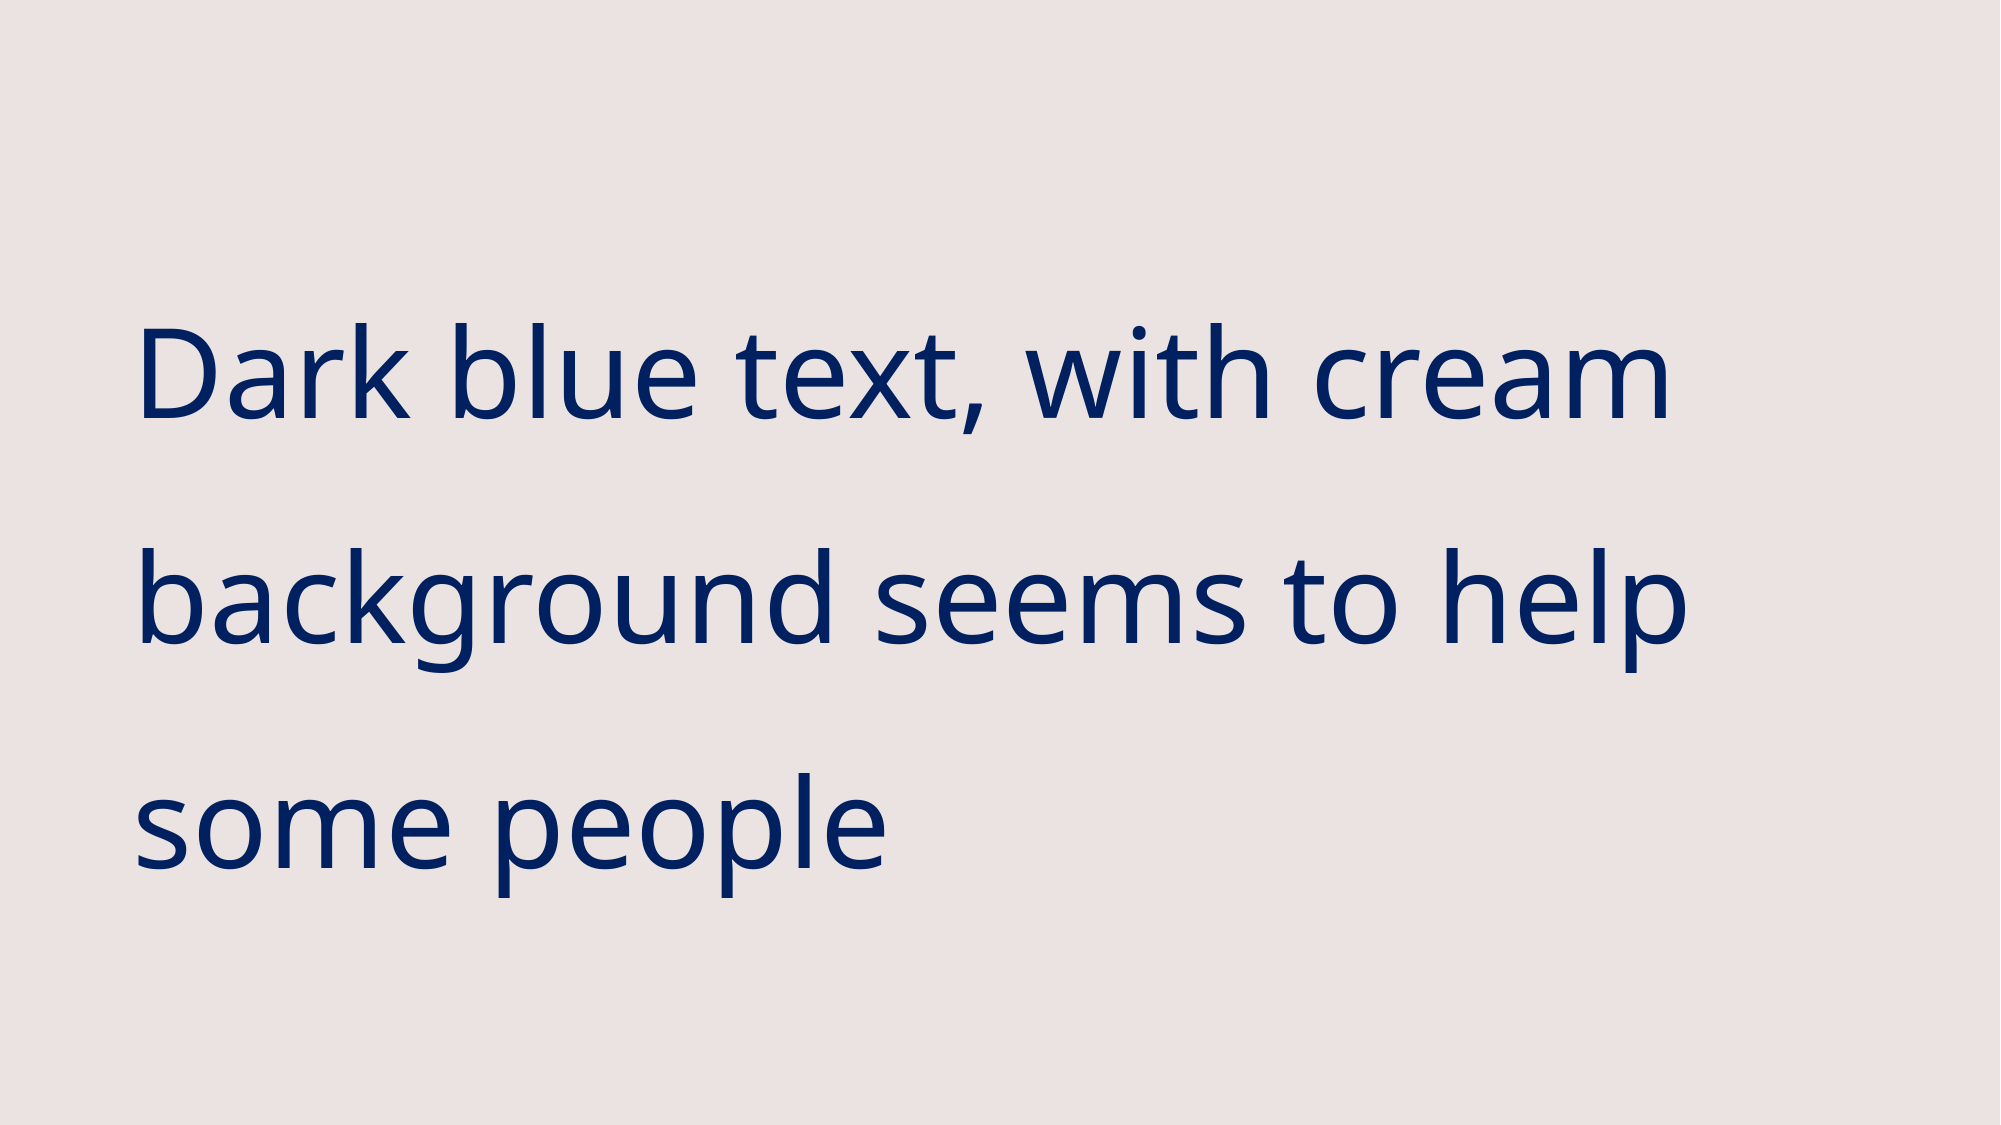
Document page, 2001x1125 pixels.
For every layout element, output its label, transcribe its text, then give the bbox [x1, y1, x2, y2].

text_box Dark blue text, with cream background seems to help some people [125, 211, 1916, 902]
